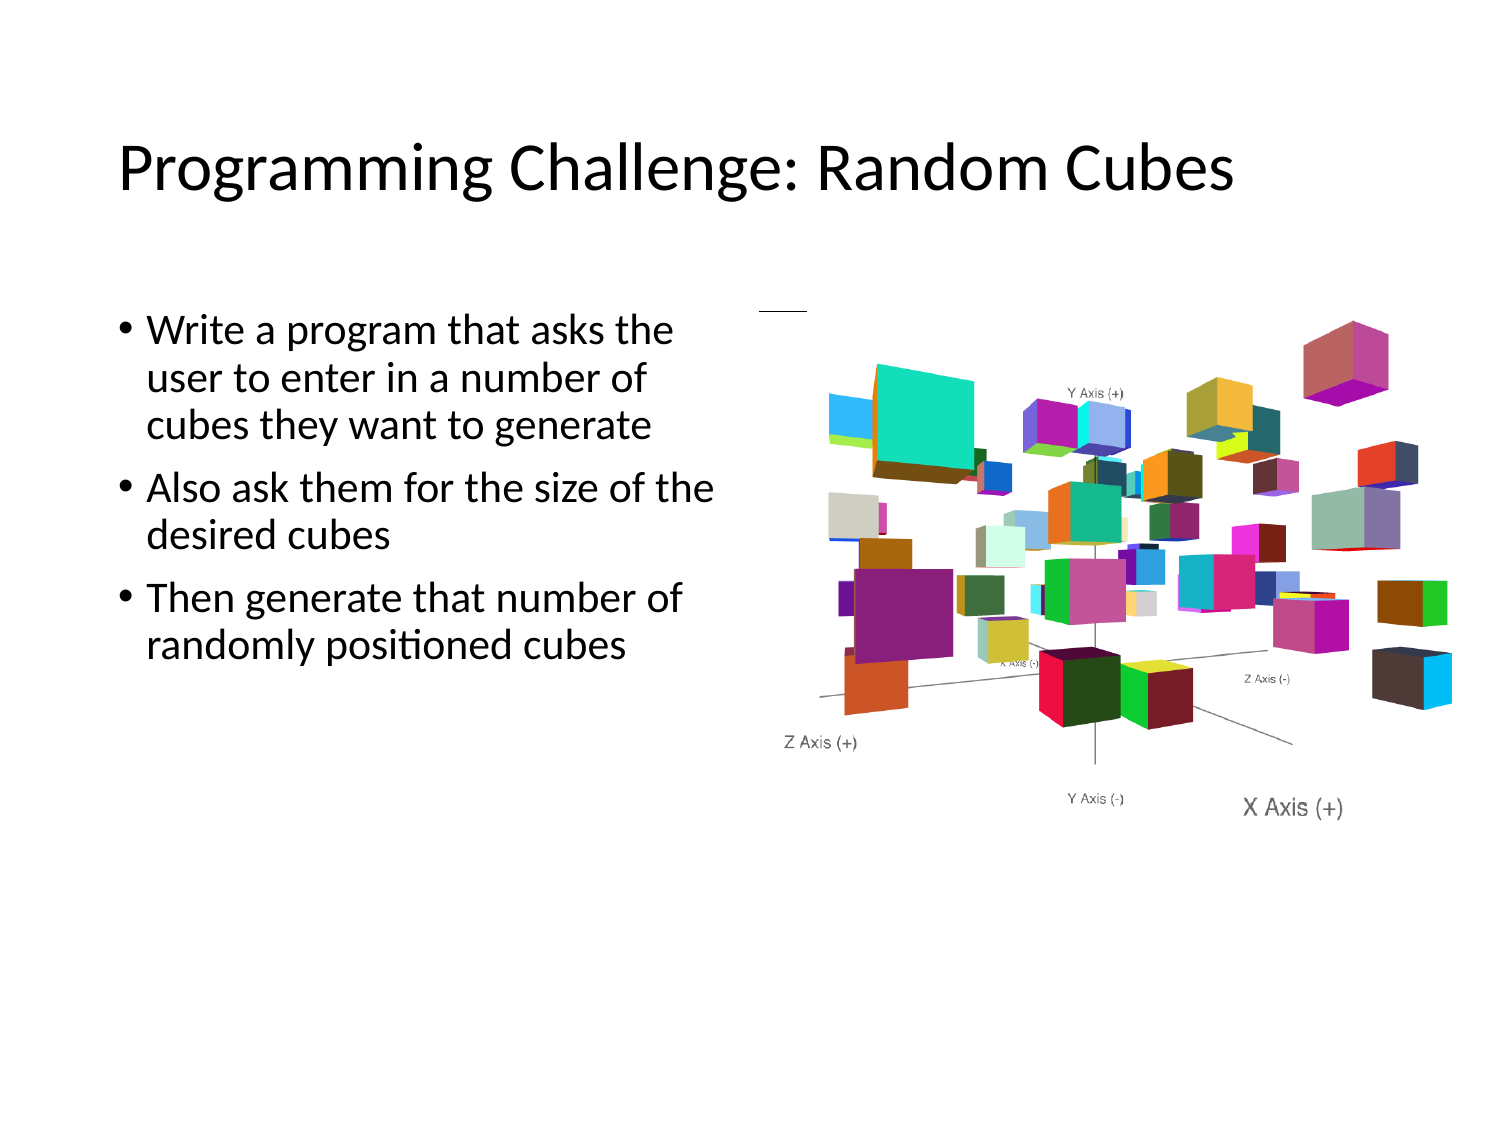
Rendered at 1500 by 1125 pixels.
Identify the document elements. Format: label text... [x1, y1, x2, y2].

title Programming Challenge: Random Cubes [103, 59, 1397, 278]
list Write a program that asks the user to enter in a number of cubes they want to generate Also ask them for the size of the desired cubes Then generate that number of randomly positioned cubes [103, 299, 741, 1014]
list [759, 310, 1476, 844]
